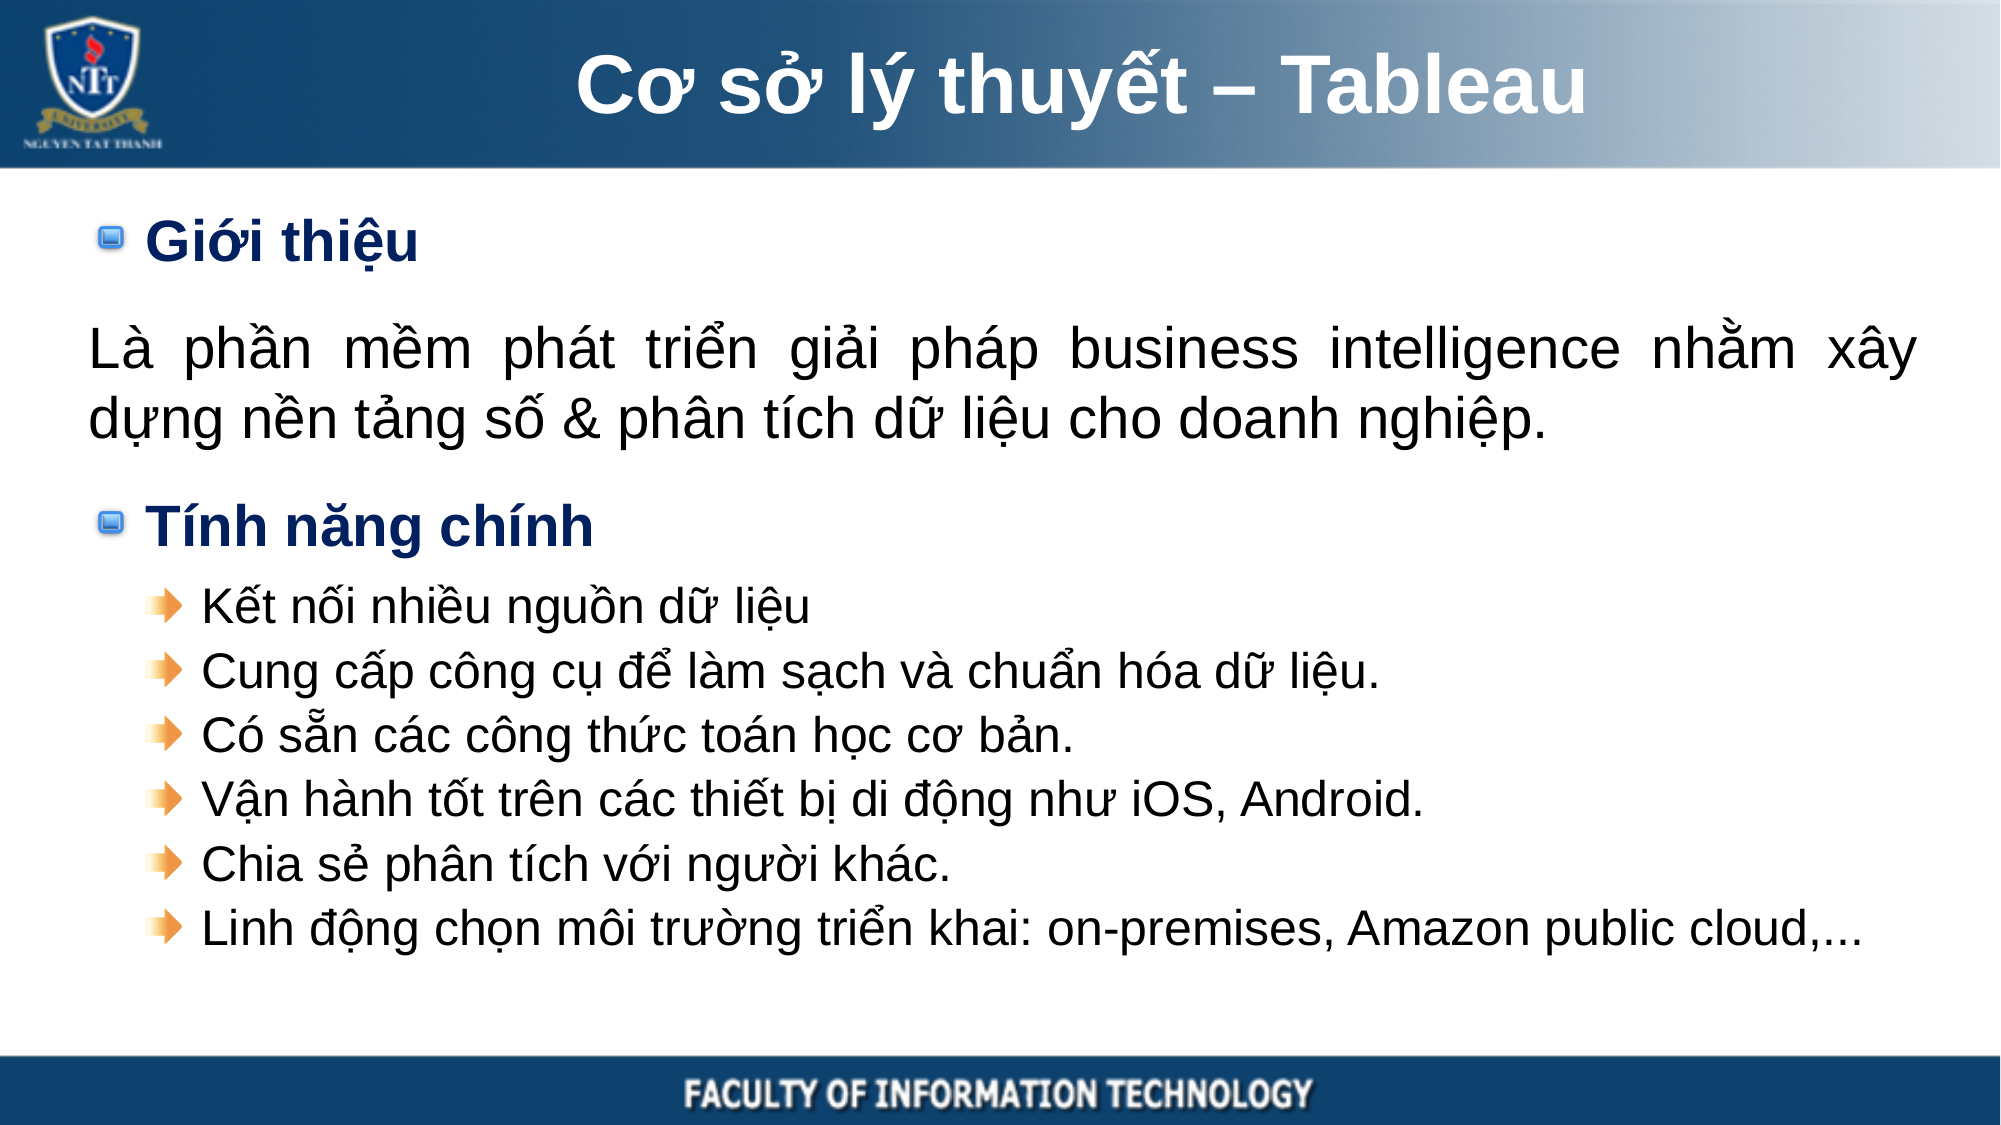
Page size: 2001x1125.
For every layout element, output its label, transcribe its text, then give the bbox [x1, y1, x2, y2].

title Cơ sở lý thuyết – Tableau [229, 15, 1936, 159]
picture [0, 0, 2001, 1125]
list Giới thiệu Là phần mềm phát triển giải pháp business intelligence nhằm xây dựng nền tảng số & phân tích dữ liệu cho doanh nghiệp. Tính năng chính Kết nối nhiều nguồn dữ liệu Cung cấp công cụ để làm sạch và chuẩn hóa dữ liệu. Có sẵn các công thức toán học cơ bản. Vận hành tốt trên các thiết bị di động như iOS, Android. Chia sẻ phân tích với người khác. Linh động chọn môi trường triển khai: on-premises, Amazon public cloud,... [73, 195, 1936, 1014]
